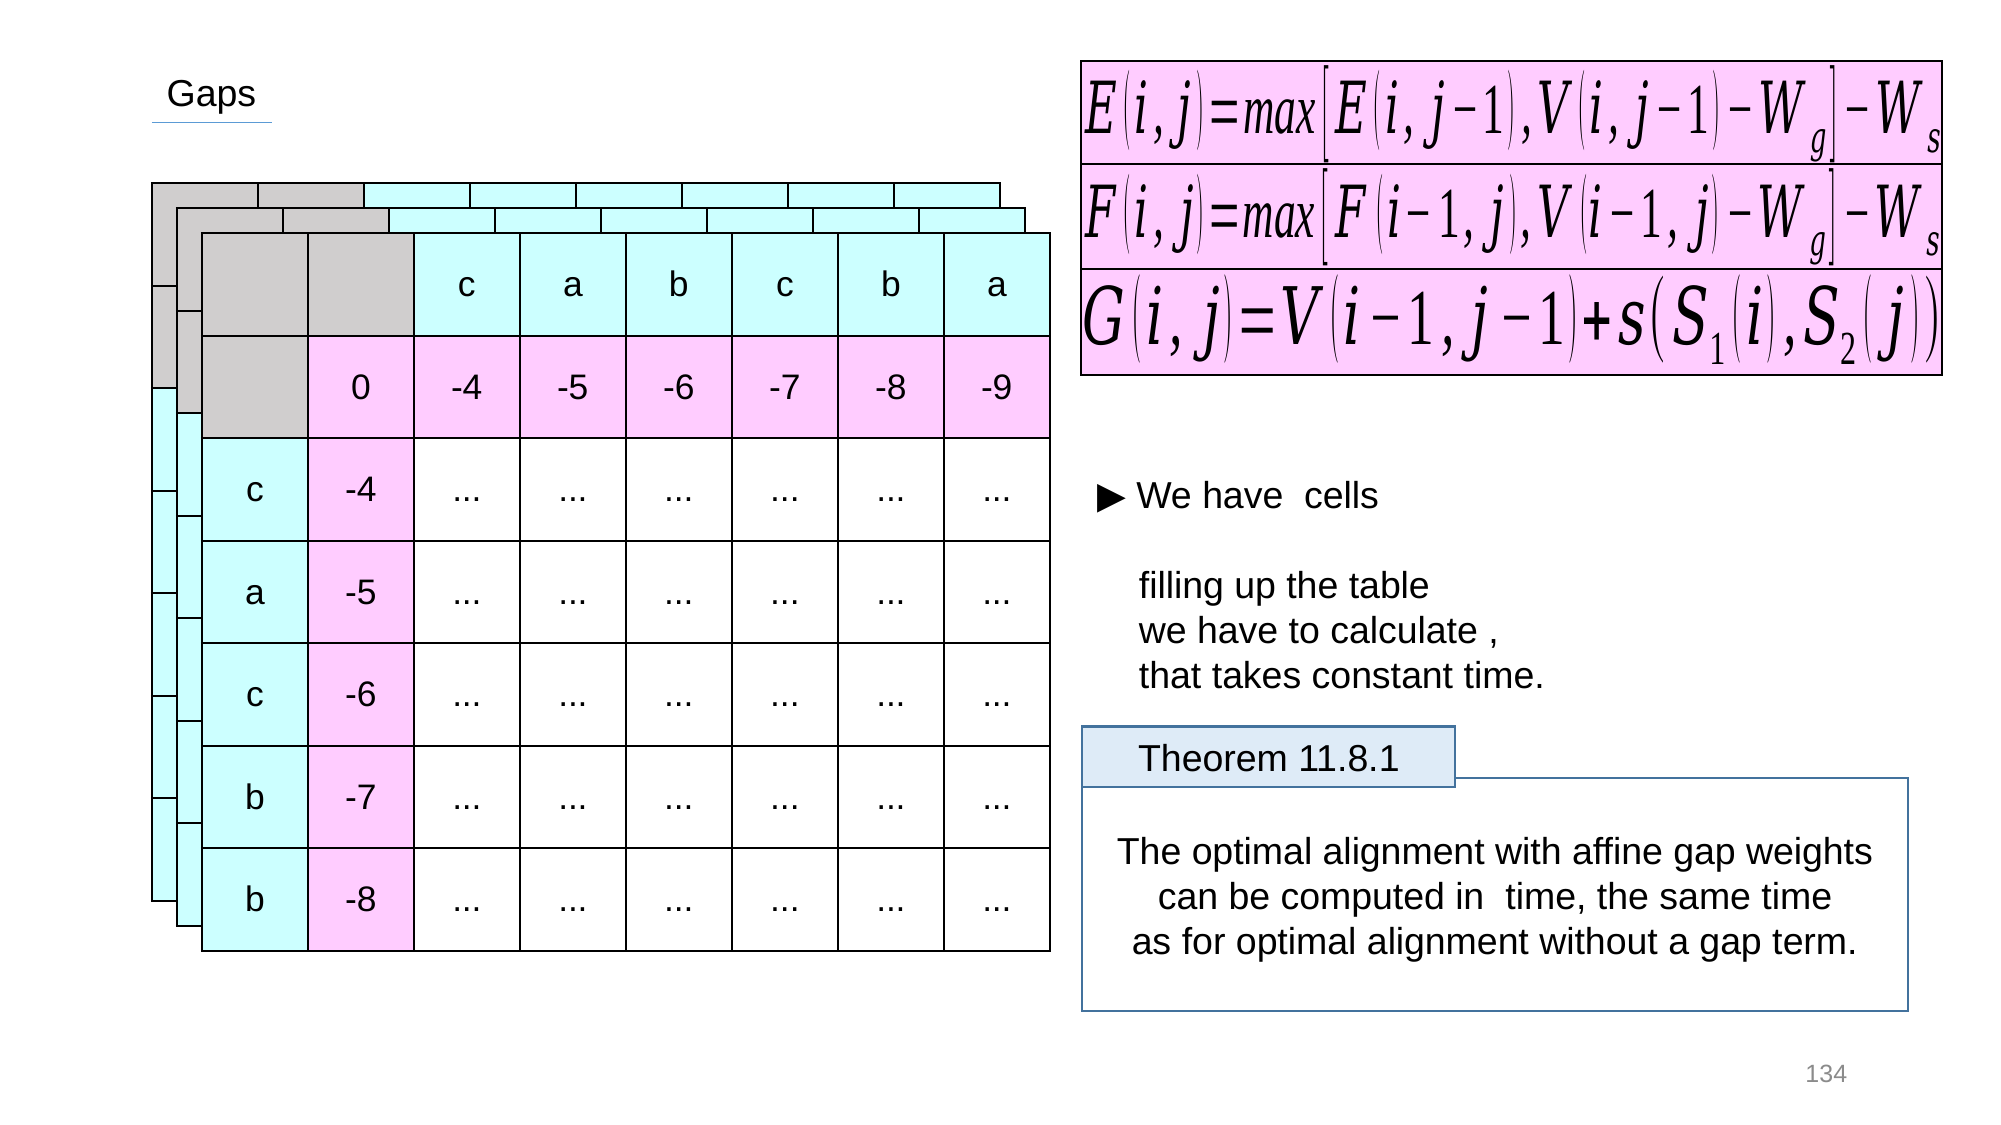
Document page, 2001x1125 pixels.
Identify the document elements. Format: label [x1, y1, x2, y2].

table_cell [627, 439, 731, 540]
table_cell [309, 644, 413, 745]
slide_number [1412, 1042, 1863, 1103]
table_header [789, 184, 893, 207]
table_header [471, 184, 575, 207]
table_cell [733, 542, 837, 642]
table_cell [733, 849, 837, 950]
table_cell [733, 439, 837, 540]
table_header [415, 234, 519, 335]
table_cell [203, 337, 307, 437]
table_cell [521, 644, 625, 745]
table_cell [309, 337, 413, 437]
table_cell [178, 824, 201, 925]
table_cell [839, 644, 943, 745]
table_cell [627, 337, 731, 437]
table_header [178, 209, 282, 310]
table_header [284, 209, 388, 232]
table_cell [178, 414, 201, 515]
table_cell [415, 644, 519, 745]
table_cell [153, 287, 176, 387]
table_cell [153, 594, 176, 695]
table_cell [153, 492, 176, 592]
table_header [365, 184, 469, 207]
table_header [153, 184, 257, 285]
table_cell [521, 542, 625, 642]
table_cell [415, 849, 519, 950]
table_header [627, 234, 731, 335]
table_cell [153, 697, 176, 797]
table_header [496, 209, 600, 232]
table_cell [153, 389, 176, 490]
table_cell [309, 849, 413, 950]
table_cell [627, 747, 731, 847]
table_header [203, 234, 307, 335]
table_cell [309, 542, 413, 642]
table_cell [945, 542, 1049, 642]
table_cell [178, 312, 201, 412]
table_cell [203, 439, 307, 540]
table_header [683, 184, 787, 207]
table_cell [521, 849, 625, 950]
table_header [733, 234, 837, 335]
table_cell [178, 517, 201, 617]
table_cell [415, 542, 519, 642]
table_header [895, 184, 999, 207]
table_cell [203, 542, 307, 642]
table_cell [627, 542, 731, 642]
table_cell [627, 849, 731, 950]
table_header [708, 209, 812, 232]
table_cell [203, 644, 307, 745]
text_box [1081, 725, 1456, 788]
table_cell [839, 439, 943, 540]
table_cell [945, 439, 1049, 540]
table_cell [733, 644, 837, 745]
table_cell [839, 542, 943, 642]
table_cell [415, 337, 519, 437]
table_cell [839, 337, 943, 437]
table_cell [203, 849, 307, 950]
table_header [521, 234, 625, 335]
table_cell [521, 747, 625, 847]
table_cell [733, 337, 837, 437]
table_cell [945, 337, 1049, 437]
table_cell [733, 747, 837, 847]
table_header [390, 209, 494, 232]
table_cell [178, 722, 201, 822]
table_header [945, 234, 1049, 335]
table_header [259, 184, 363, 207]
table_cell [945, 747, 1049, 847]
table_cell [415, 747, 519, 847]
table_header [309, 234, 413, 335]
table_cell [153, 799, 176, 900]
table_header [814, 209, 918, 232]
table_header [839, 234, 943, 335]
table_header [577, 184, 681, 207]
table_header [920, 209, 1024, 232]
table_cell [178, 619, 201, 720]
table_cell [945, 644, 1049, 745]
text_box [151, 61, 1080, 123]
table_header [602, 209, 706, 232]
table_cell [839, 849, 943, 950]
table_cell [521, 439, 625, 540]
table_cell [839, 747, 943, 847]
table_cell [945, 849, 1049, 950]
table_cell [203, 747, 307, 847]
table_cell [521, 337, 625, 437]
table_cell [415, 439, 519, 540]
table_cell [309, 747, 413, 847]
table_cell [627, 644, 731, 745]
table_cell [309, 439, 413, 540]
